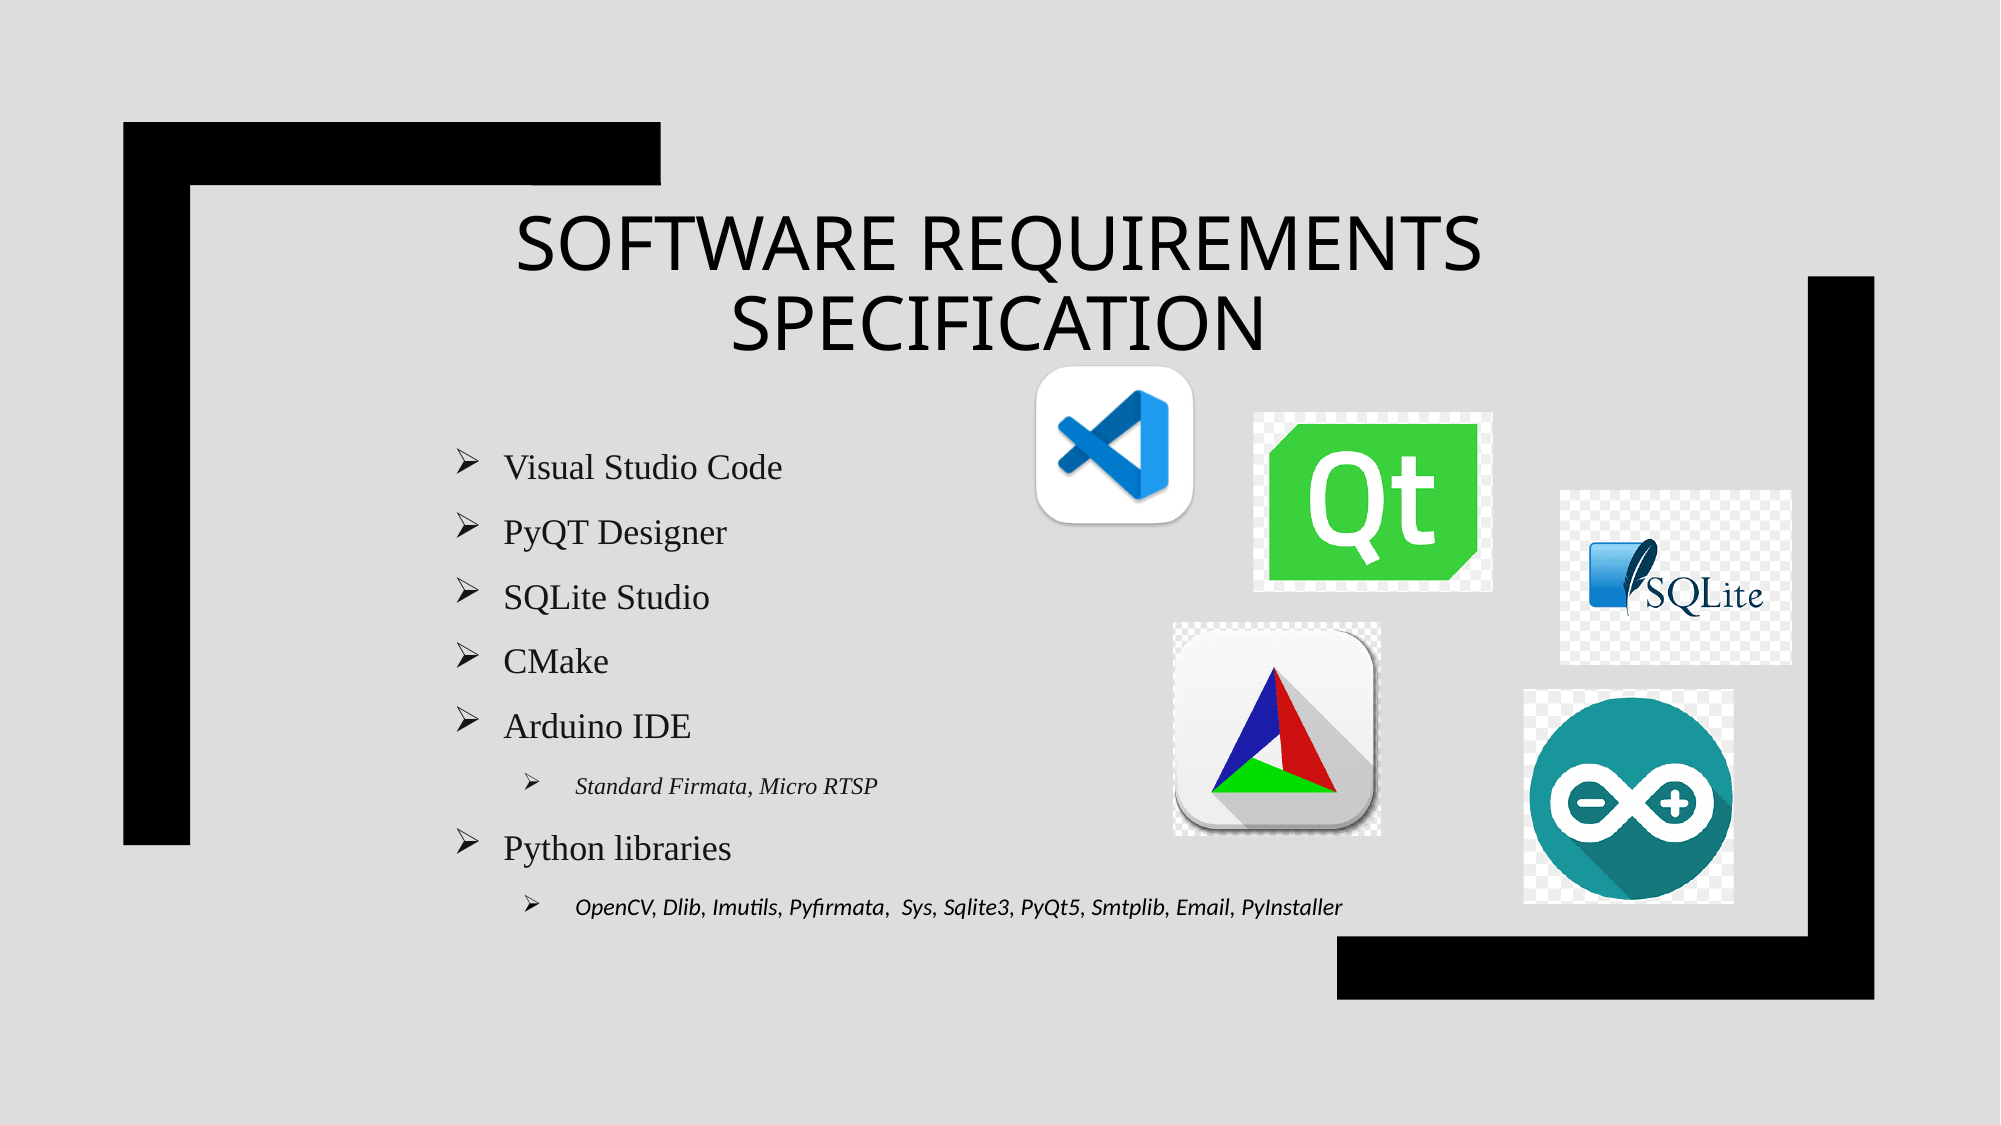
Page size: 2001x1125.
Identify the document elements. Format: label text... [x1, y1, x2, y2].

title Software Requirements Specification [307, 166, 1693, 375]
picture [1016, 345, 1213, 542]
picture [1523, 689, 1734, 904]
picture [1560, 490, 1792, 665]
subtitle Visual Studio Code PyQT Designer SQLite Studio CMake Arduino IDE Standard Firmata, Micro RTSP Python libraries OpenCV, Dlib, Imutils, Pyfirmata, Sys, Sqlite3, PyQt5, Smtplib, Email, PyInstaller [371, 415, 1724, 932]
picture [1253, 412, 1493, 592]
picture [1172, 621, 1381, 836]
